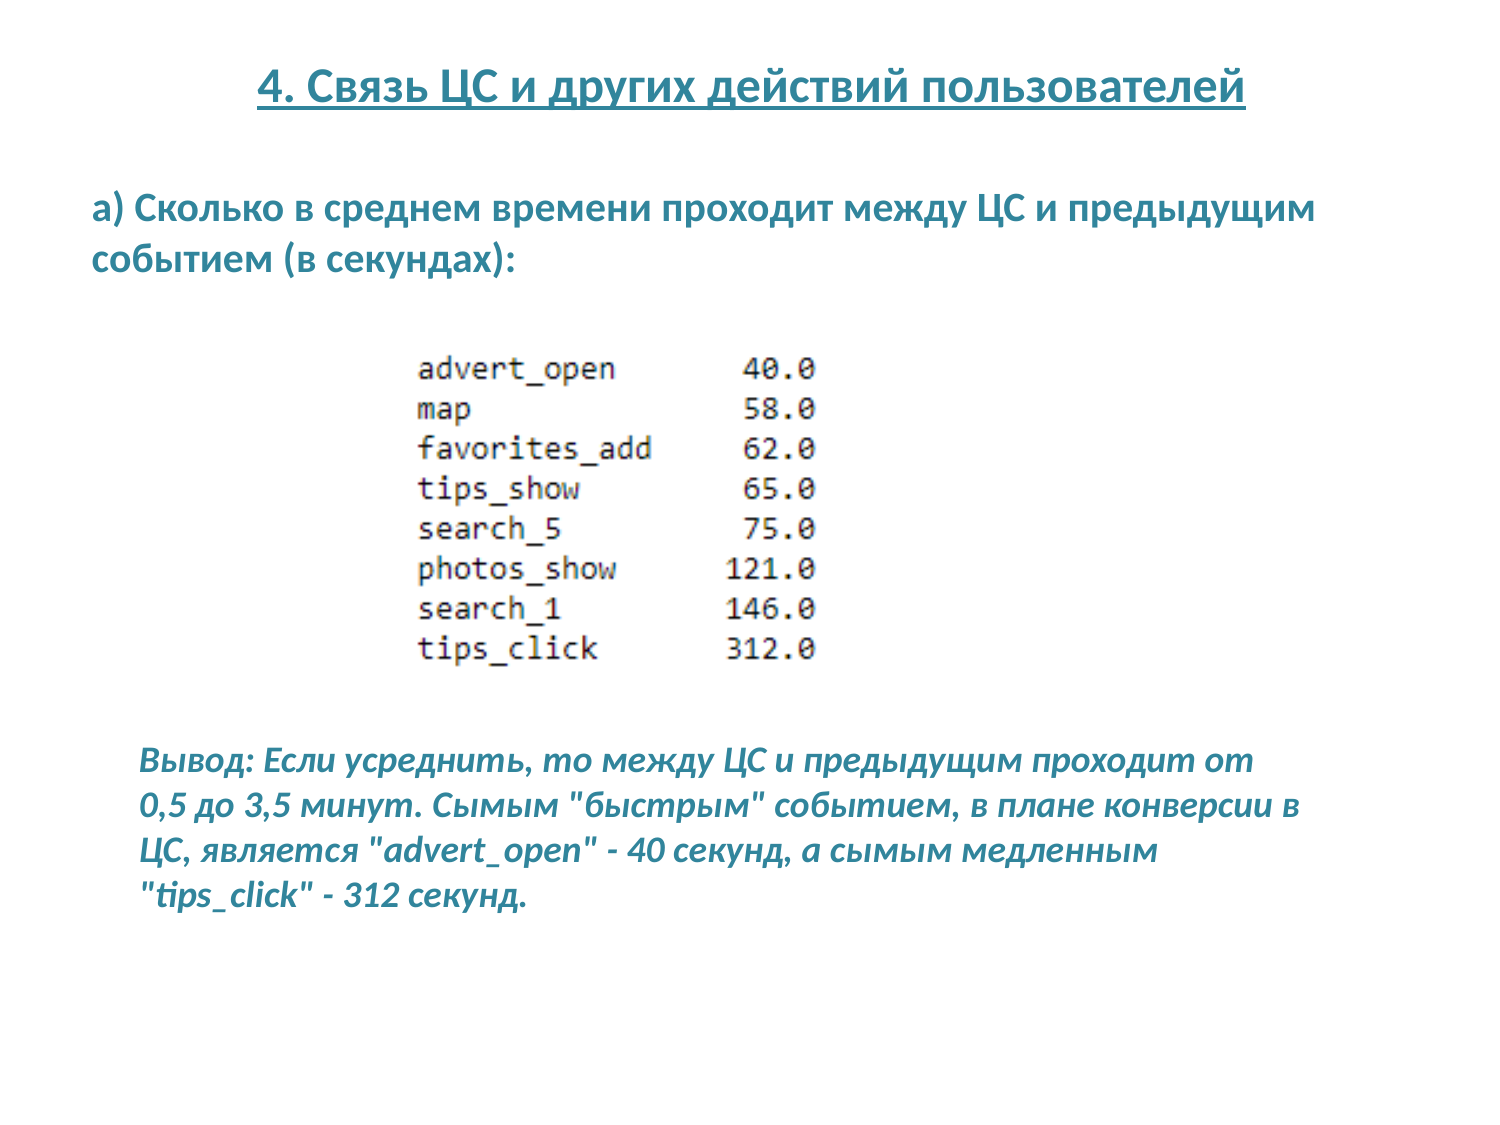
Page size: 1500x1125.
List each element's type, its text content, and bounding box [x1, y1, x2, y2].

title 4. Связь ЦС и других действий пользователей [76, 30, 1427, 135]
picture [407, 349, 828, 670]
text_box Вывод: Если усреднить, то между ЦС и предыдущим проходит от 0,5 до 3,5 минут. Сымым "быстрым" событием, в плане конверсии в ЦС, является "advert_open" - 40 секунд, а сымым медленным "tips_click" - 312 секунд. [123, 727, 1317, 923]
list а) Сколько в среднем времени проходит между ЦС и предыдущим событием (в секундах): [76, 172, 1427, 1035]
